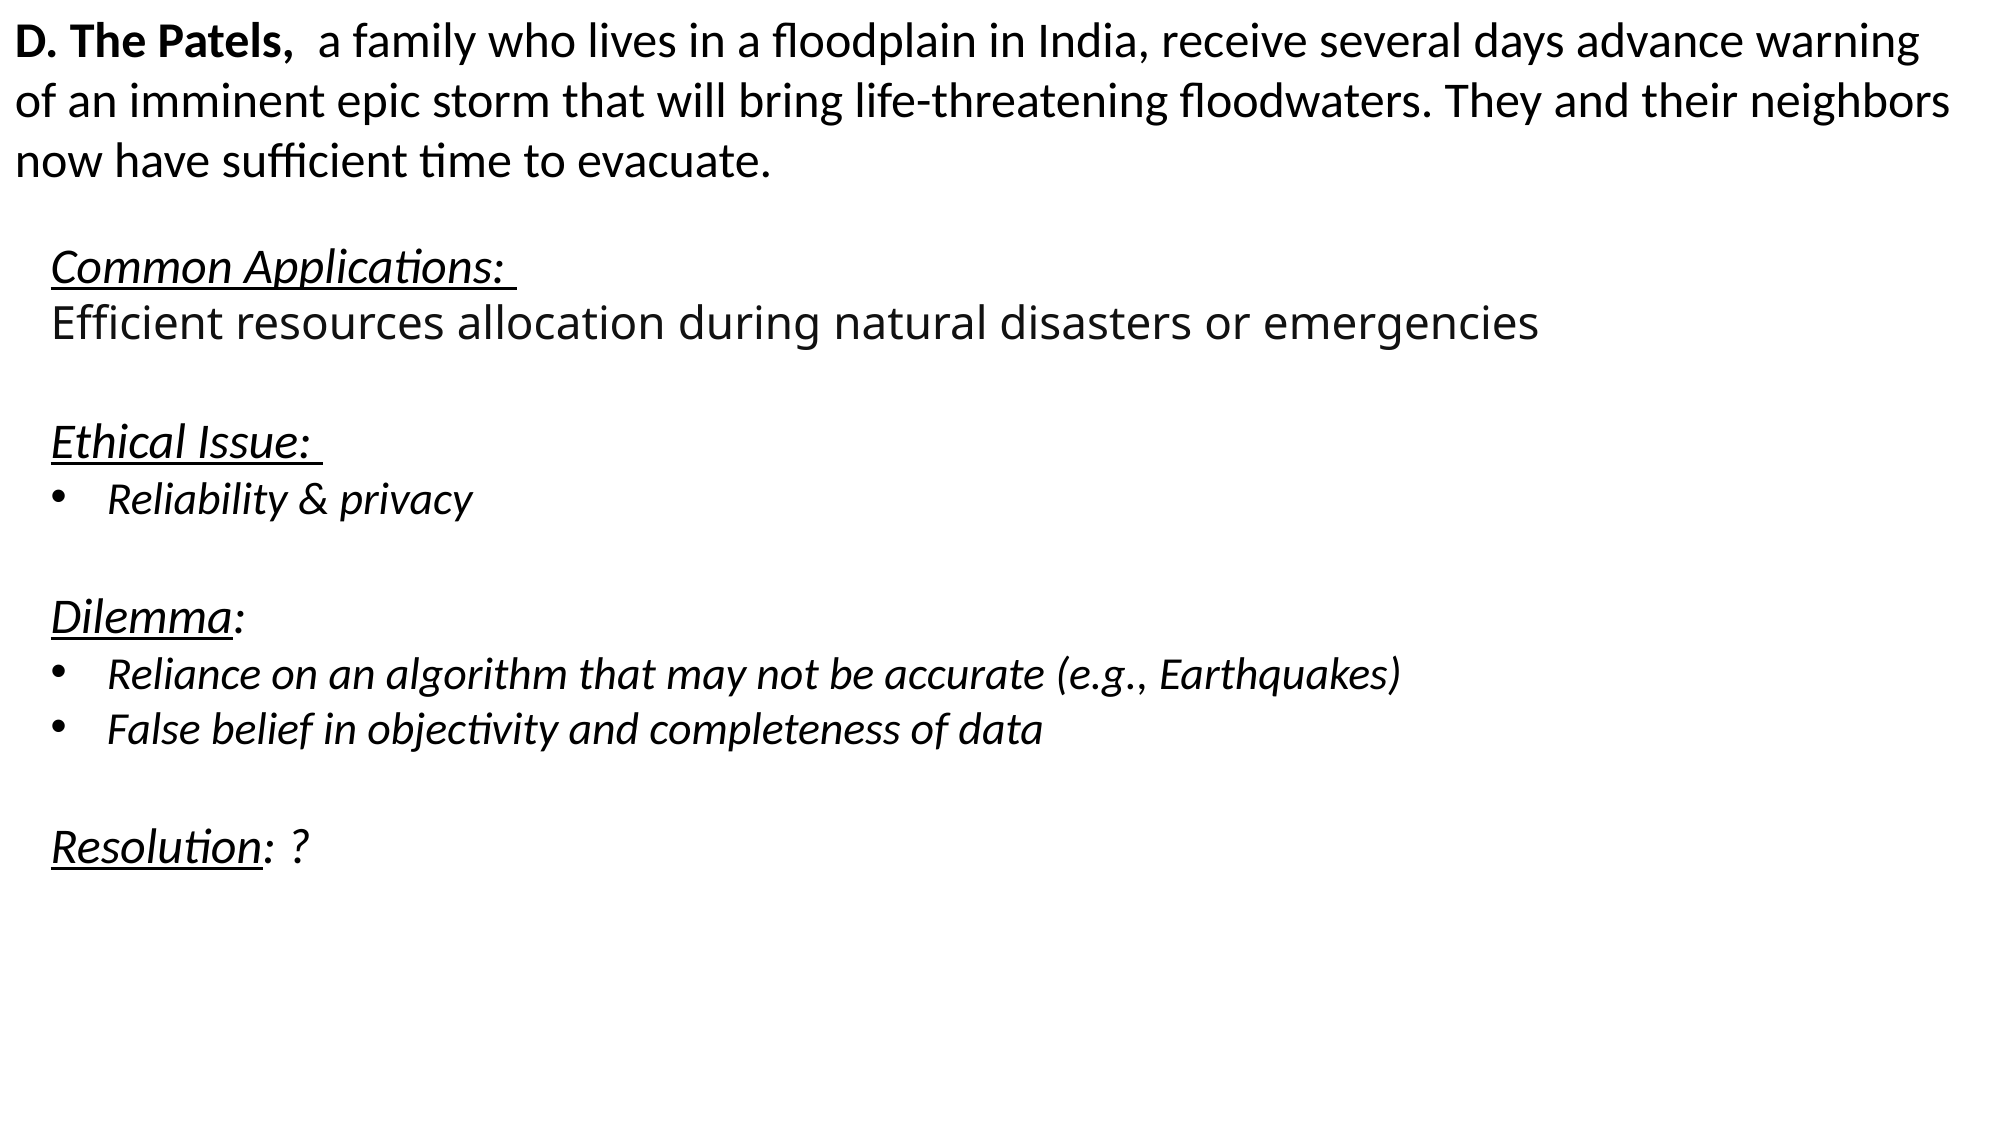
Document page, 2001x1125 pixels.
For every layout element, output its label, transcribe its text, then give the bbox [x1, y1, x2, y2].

text_box Common Applications: Efficient resources allocation during natural disasters or emergencies Ethical Issue: Reliability & privacy Dilemma: Reliance on an algorithm that may not be accurate (e.g., Earthquakes) False belief in objectivity and completeness of data Resolution: ? [35, 226, 2000, 1001]
text_box D. The Patels, a family who lives in a floodplain in India, receive several days advance warning of an imminent epic storm that will bring life-threatening floodwaters. They and their neighbors now have sufficient time to evacuate. [0, 0, 1973, 255]
